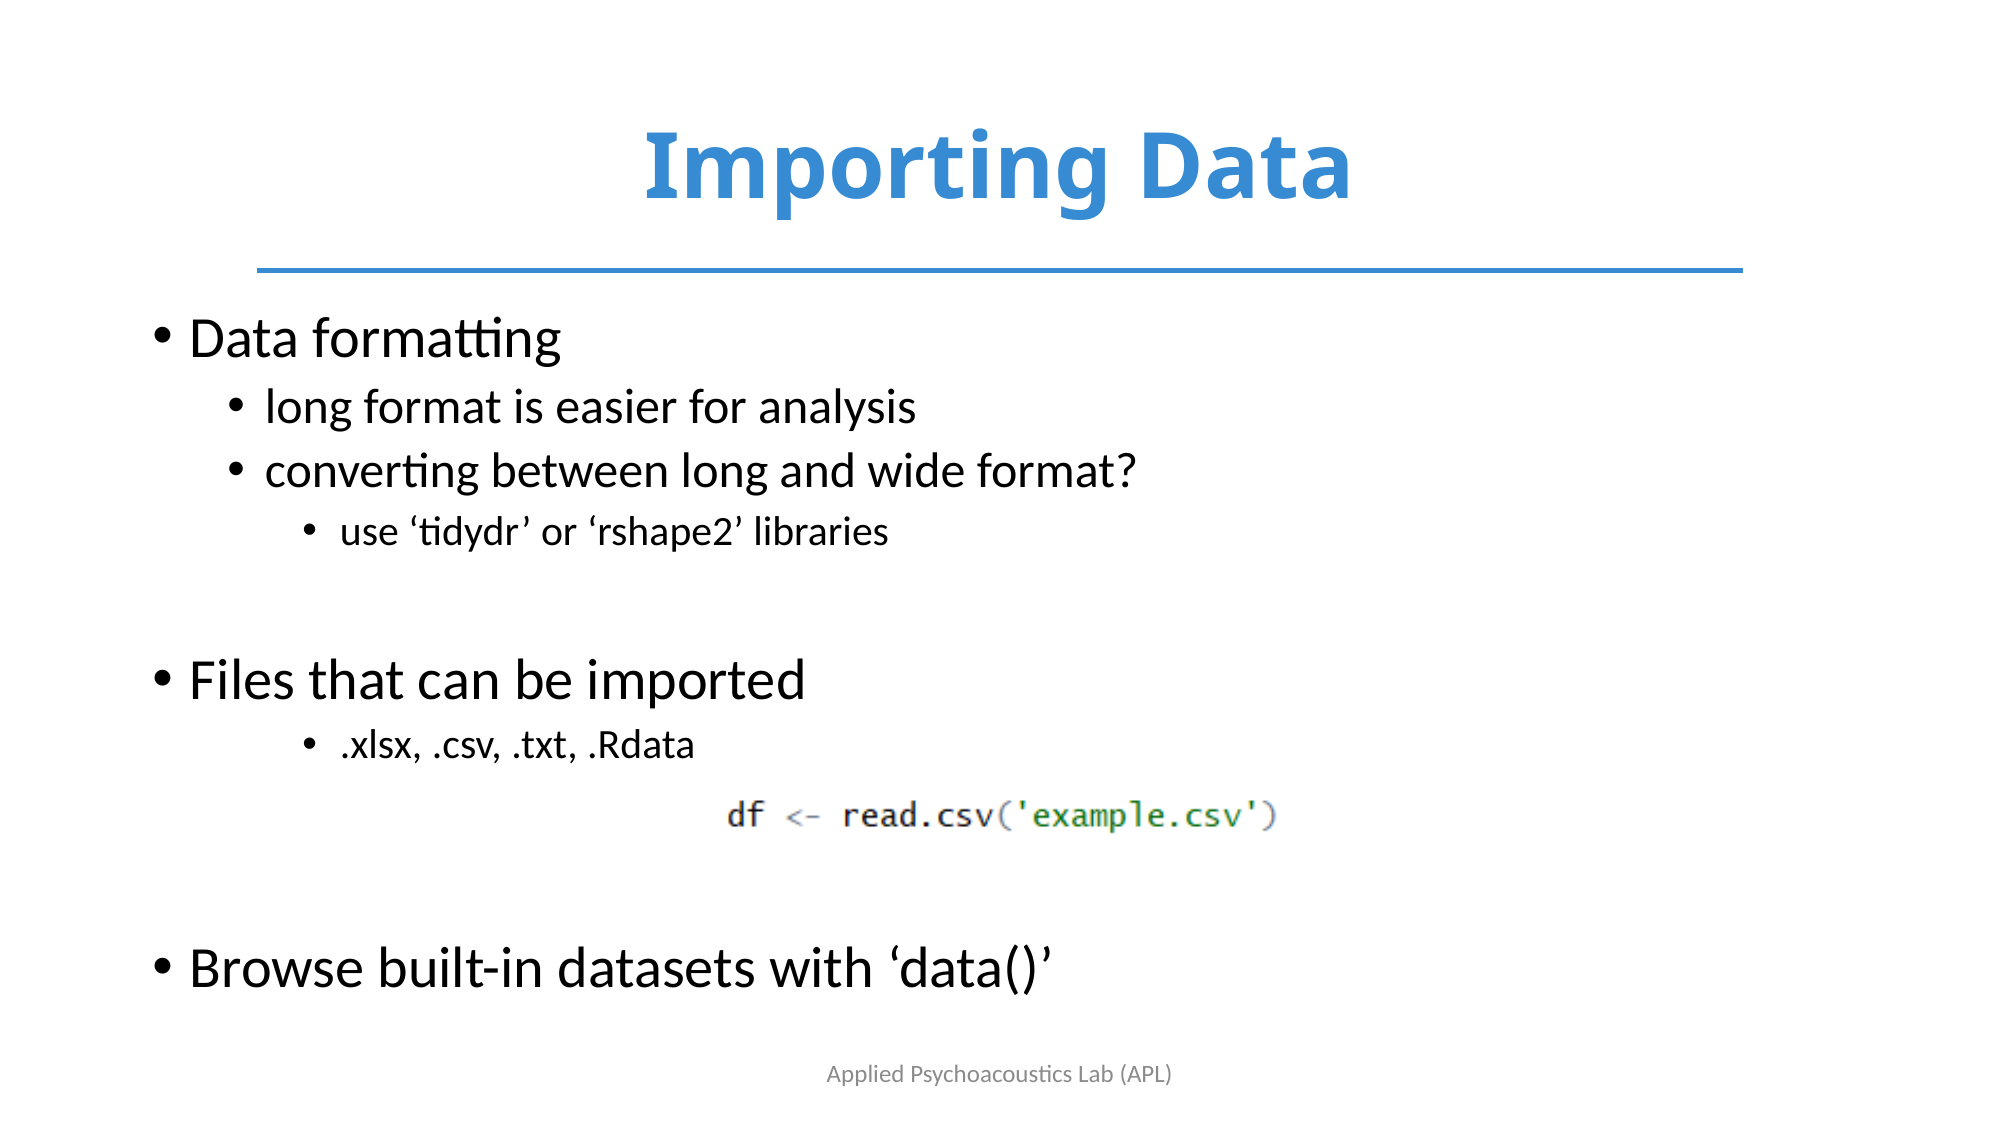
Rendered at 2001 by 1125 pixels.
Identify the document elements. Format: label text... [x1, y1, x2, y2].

footer Applied Psychoacoustics Lab (APL) [662, 1042, 1338, 1103]
list Data formatting long format is easier for analysis converting between long and wide format? use ‘tidydr’ or ‘rshape2’ libraries Files that can be imported .xlsx, .csv, .txt, .Rdata Browse built-in datasets with ‘data()’ [137, 299, 1863, 1014]
title Importing Data [137, 59, 1863, 278]
picture [723, 784, 1323, 855]
